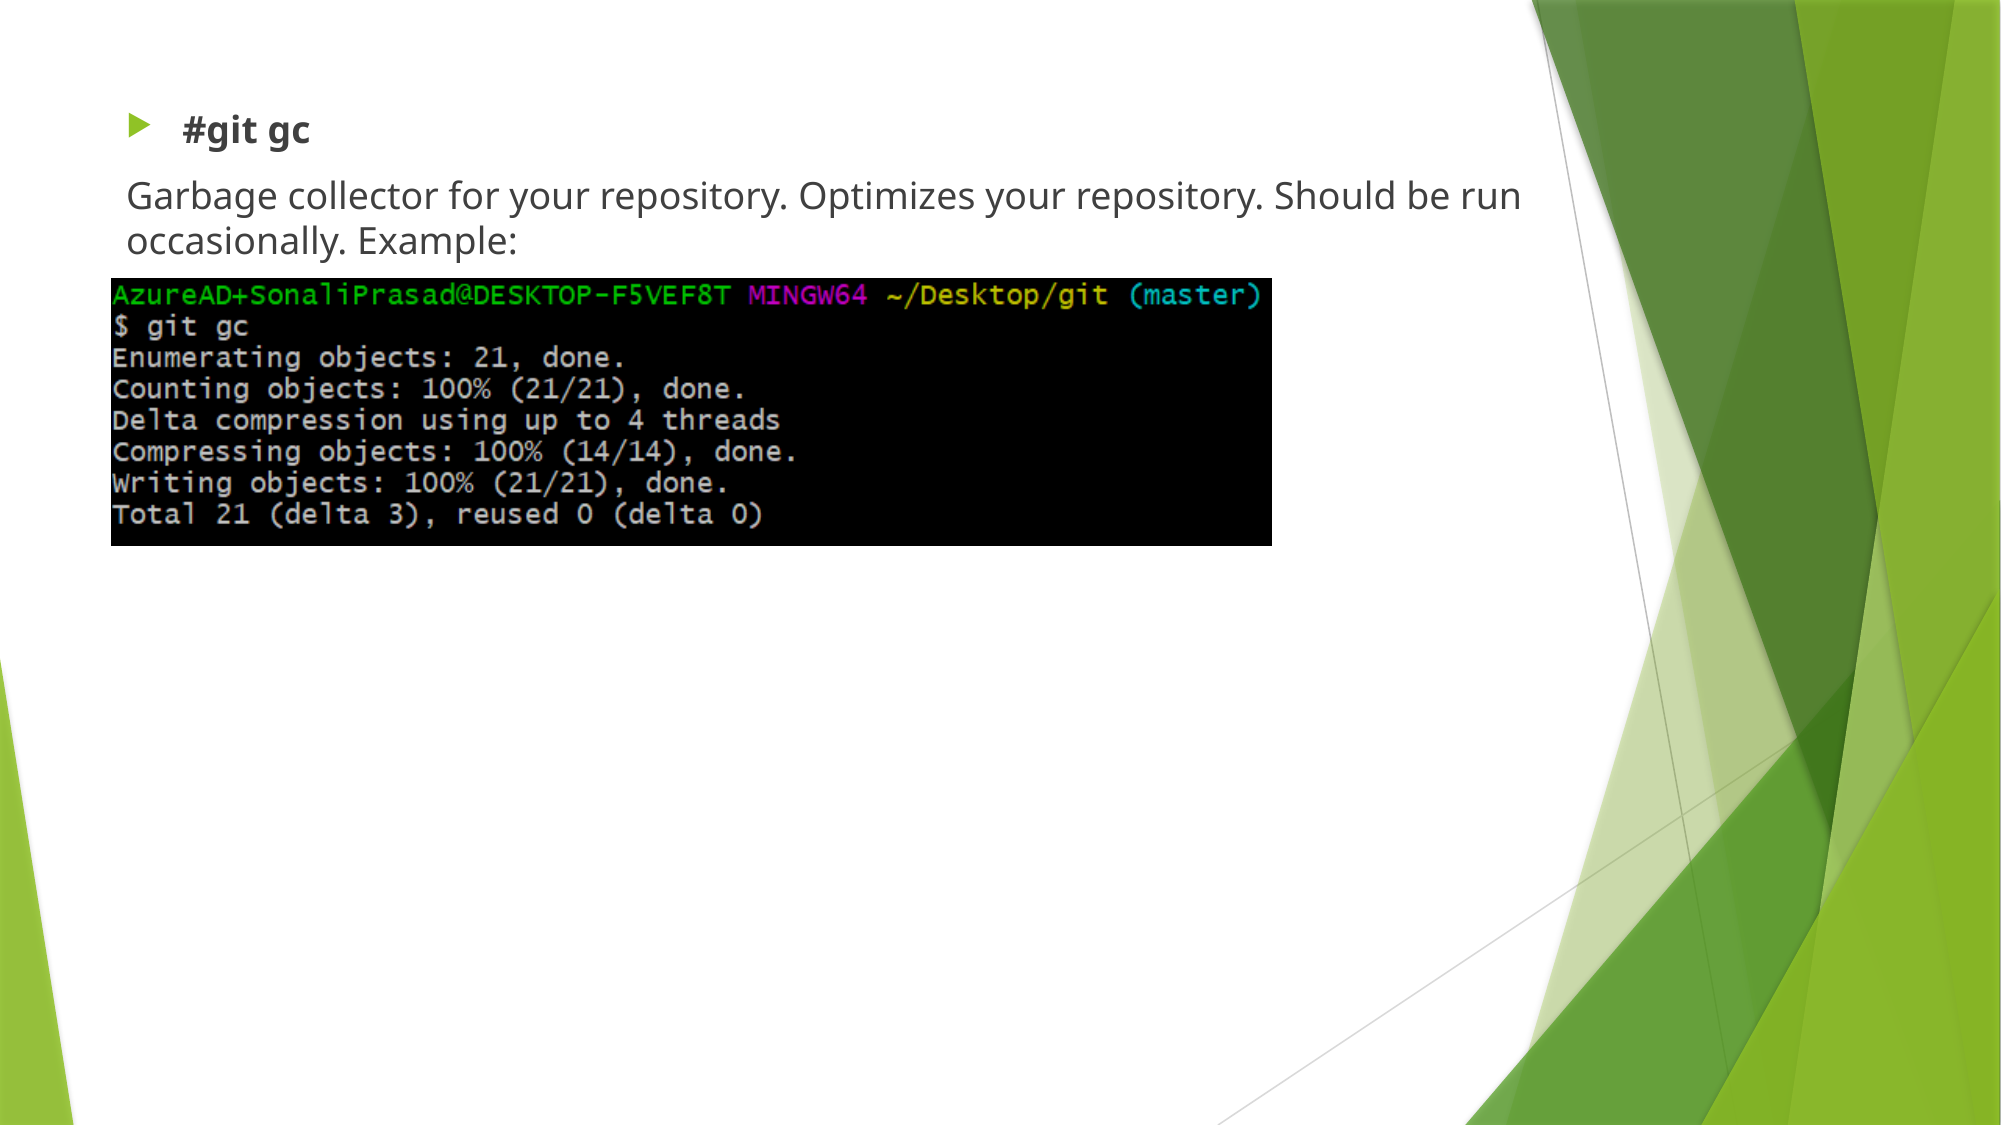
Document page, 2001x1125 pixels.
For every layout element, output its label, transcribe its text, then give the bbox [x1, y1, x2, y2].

list #git gc Garbage collector for your repository. Optimizes your repository. Should be run occasionally. Example: [111, 98, 1587, 1024]
picture [110, 278, 1273, 547]
